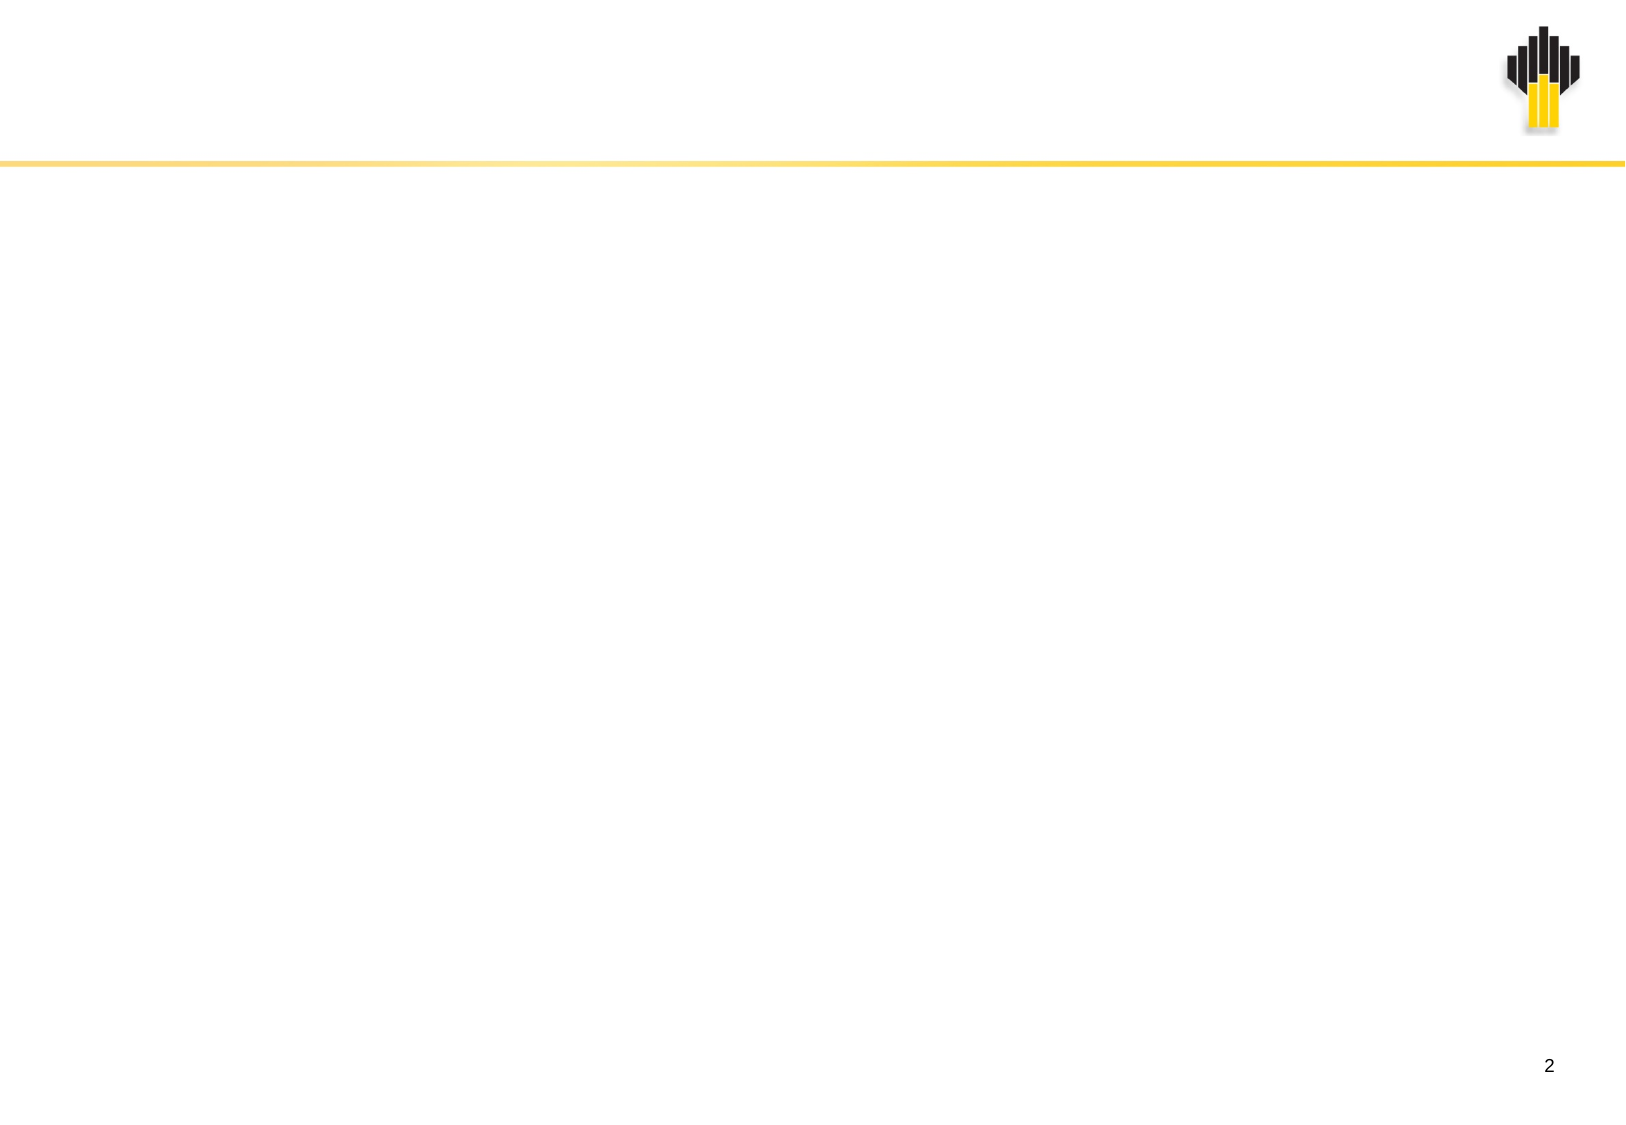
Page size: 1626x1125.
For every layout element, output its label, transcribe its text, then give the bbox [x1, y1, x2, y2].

picture [0, 0, 1626, 1125]
slide_number 2 [1190, 1046, 1570, 1107]
